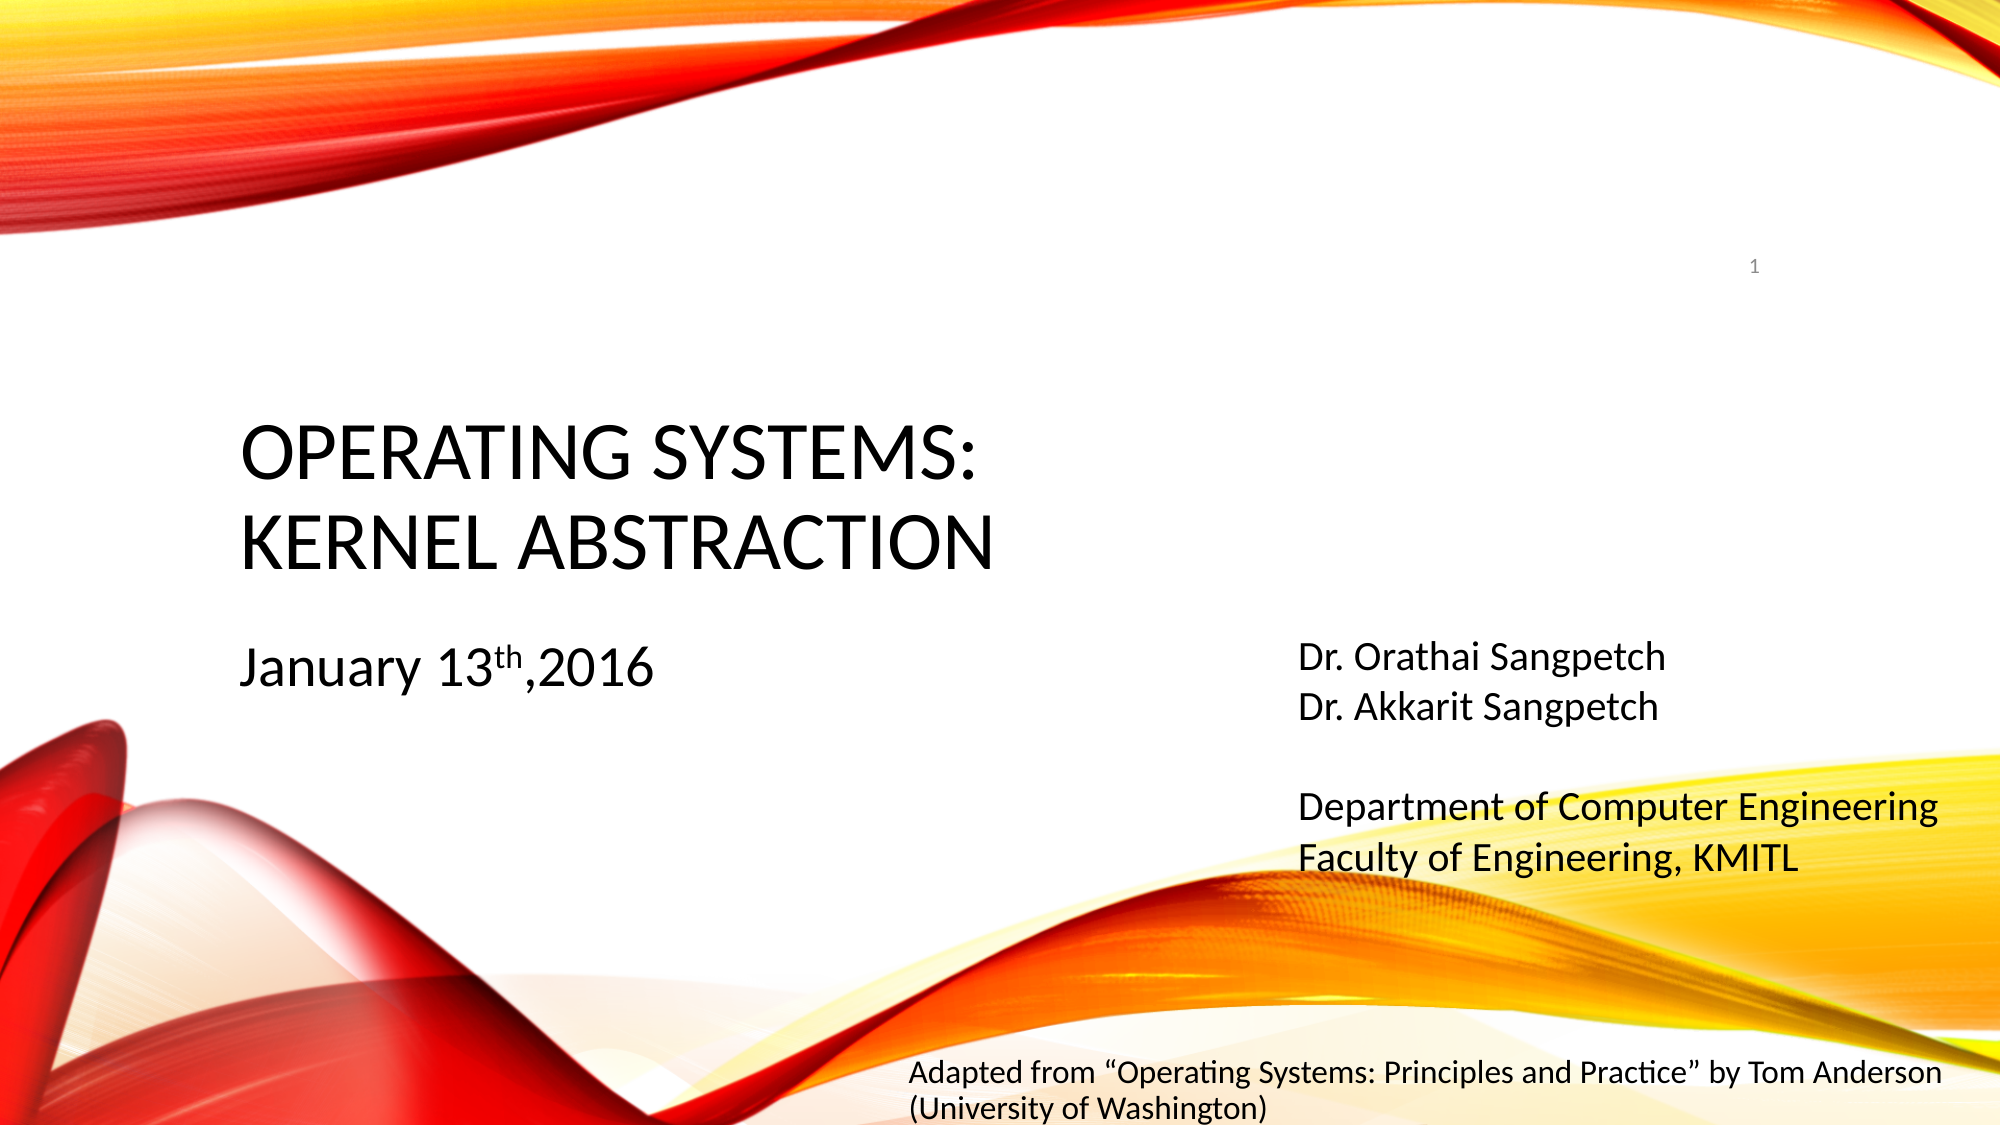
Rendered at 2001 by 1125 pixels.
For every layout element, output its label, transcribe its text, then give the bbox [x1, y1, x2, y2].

slide_number 1 [1325, 234, 1775, 295]
picture [0, 0, 2000, 237]
title Operating Systems: Kernel Abstraction [225, 295, 1775, 596]
text_box January 13th,2016 [224, 620, 888, 705]
text_box Dr. Orathai Sangpetch Dr. Akkarit Sangpetch Department of Computer Engineering Faculty of Engineering, KMITL [1283, 621, 2000, 887]
subtitle Adapted from “Operating Systems: Principles and Practice” by Tom Anderson (University of Washington) [893, 1047, 2000, 1125]
picture [0, 717, 2000, 1125]
